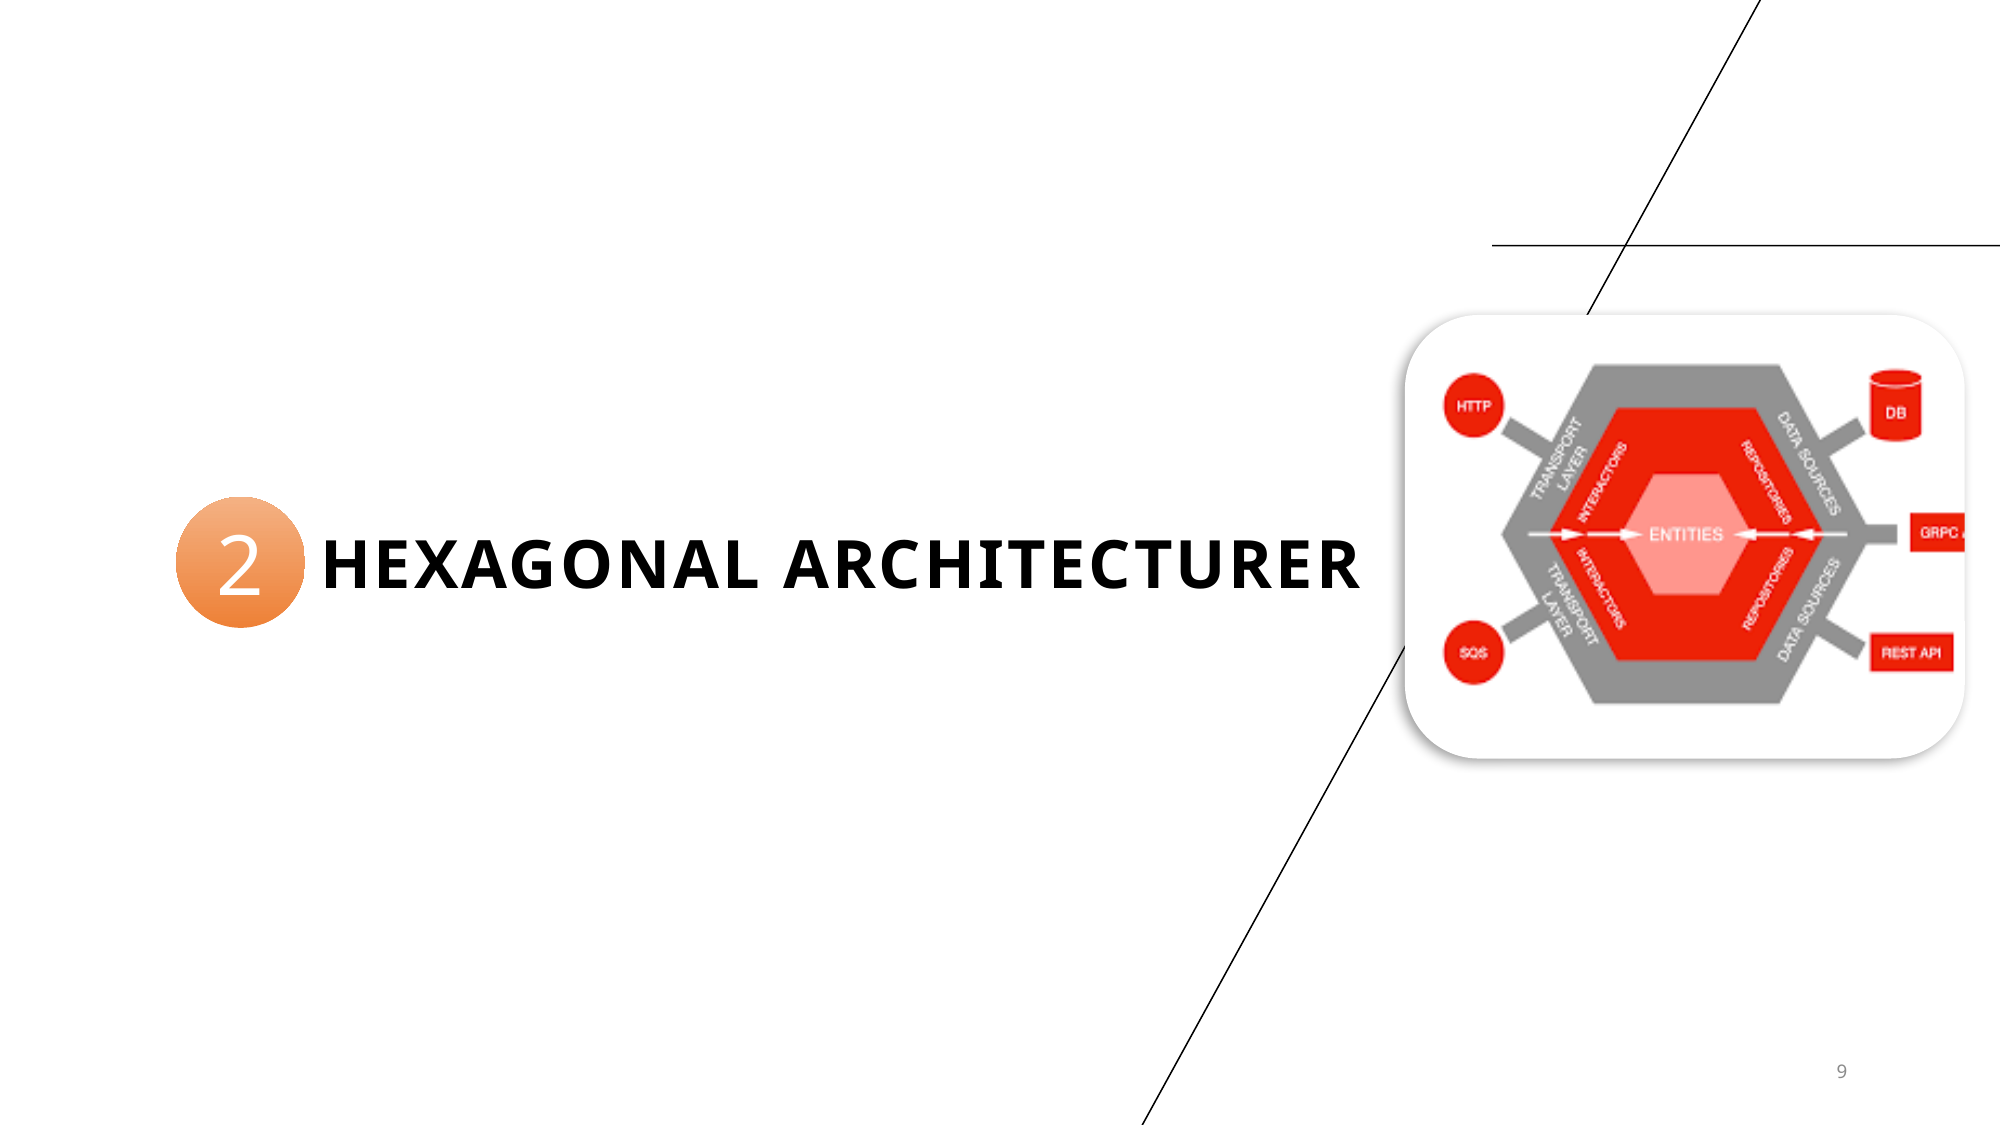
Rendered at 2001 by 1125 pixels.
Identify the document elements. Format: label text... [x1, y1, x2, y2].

text_box [1404, 314, 1965, 759]
text_box 9 [1412, 1042, 1863, 1103]
text_box 2 [176, 496, 306, 628]
text_box Hexagonal Architecturer [305, 513, 1391, 611]
